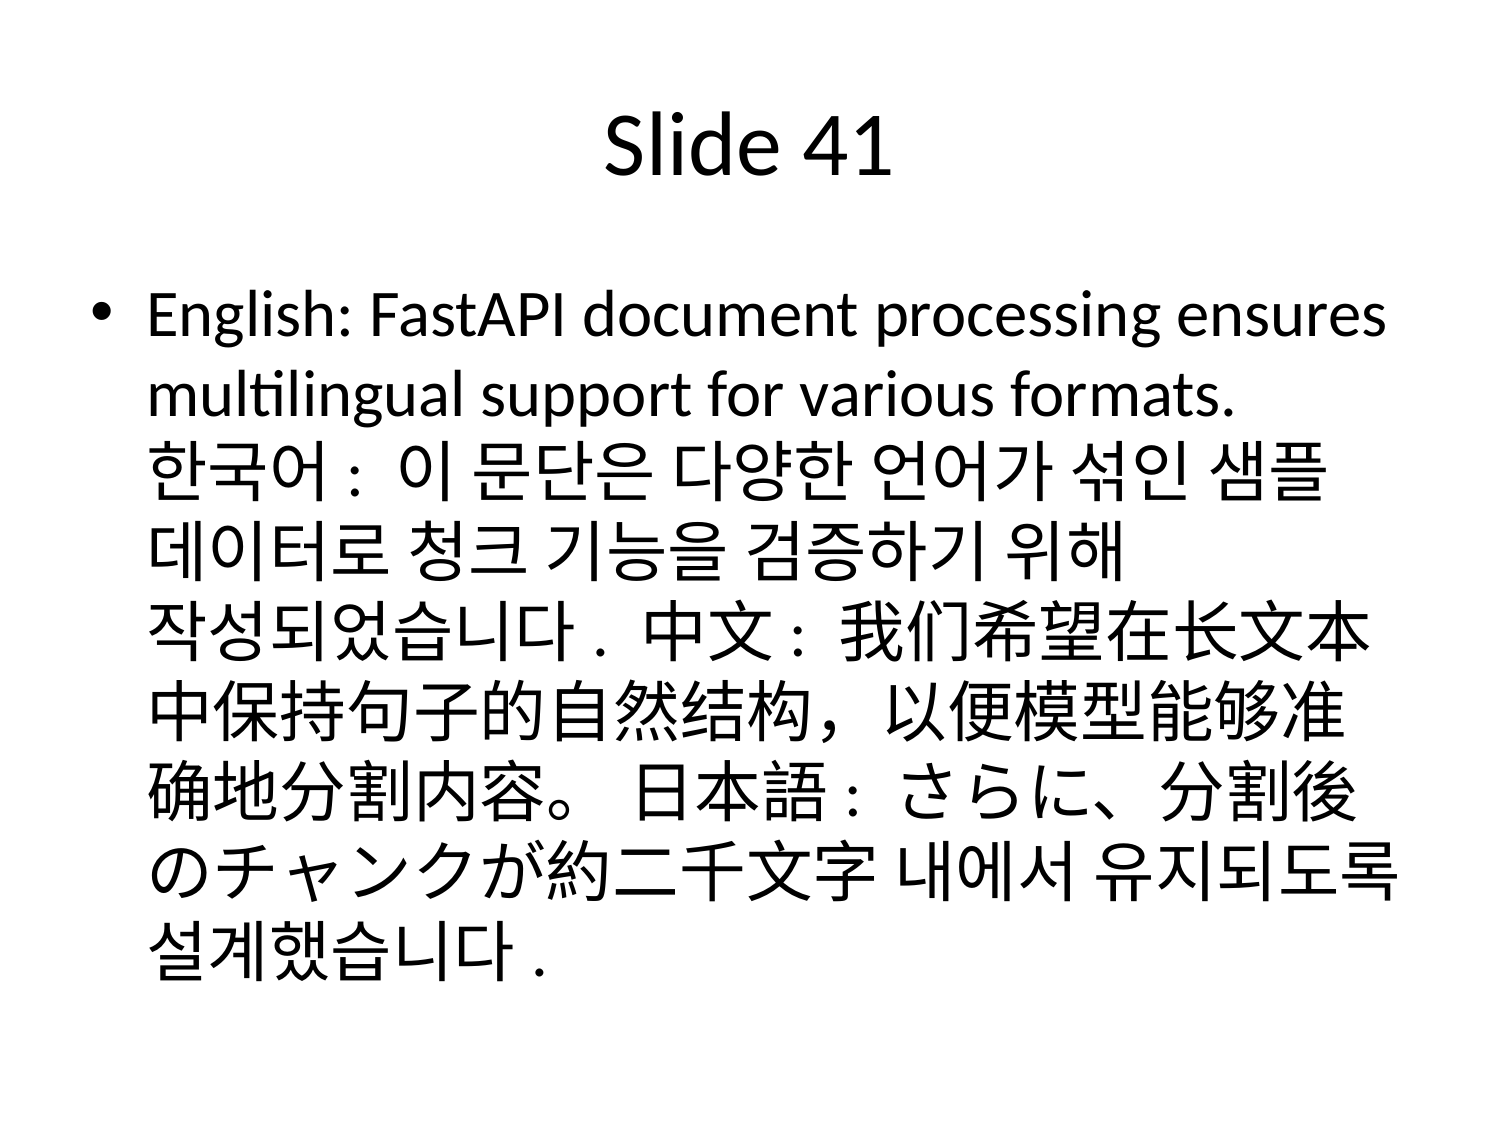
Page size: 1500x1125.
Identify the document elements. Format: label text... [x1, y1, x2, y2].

title Slide 41 [75, 45, 1425, 233]
list English: FastAPI document processing ensures multilingual support for various formats. 한국어: 이 문단은 다양한 언어가 섞인 샘플 데이터로 청크 기능을 검증하기 위해 작성되었습니다. 中文: 我们希望在长文本中保持句子的自然结构，以便模型能够准确地分割内容。 日本語: さらに、分割後のチャンクが約二千文字 내에서 유지되도록 설계했습니다. [75, 262, 1425, 1005]
